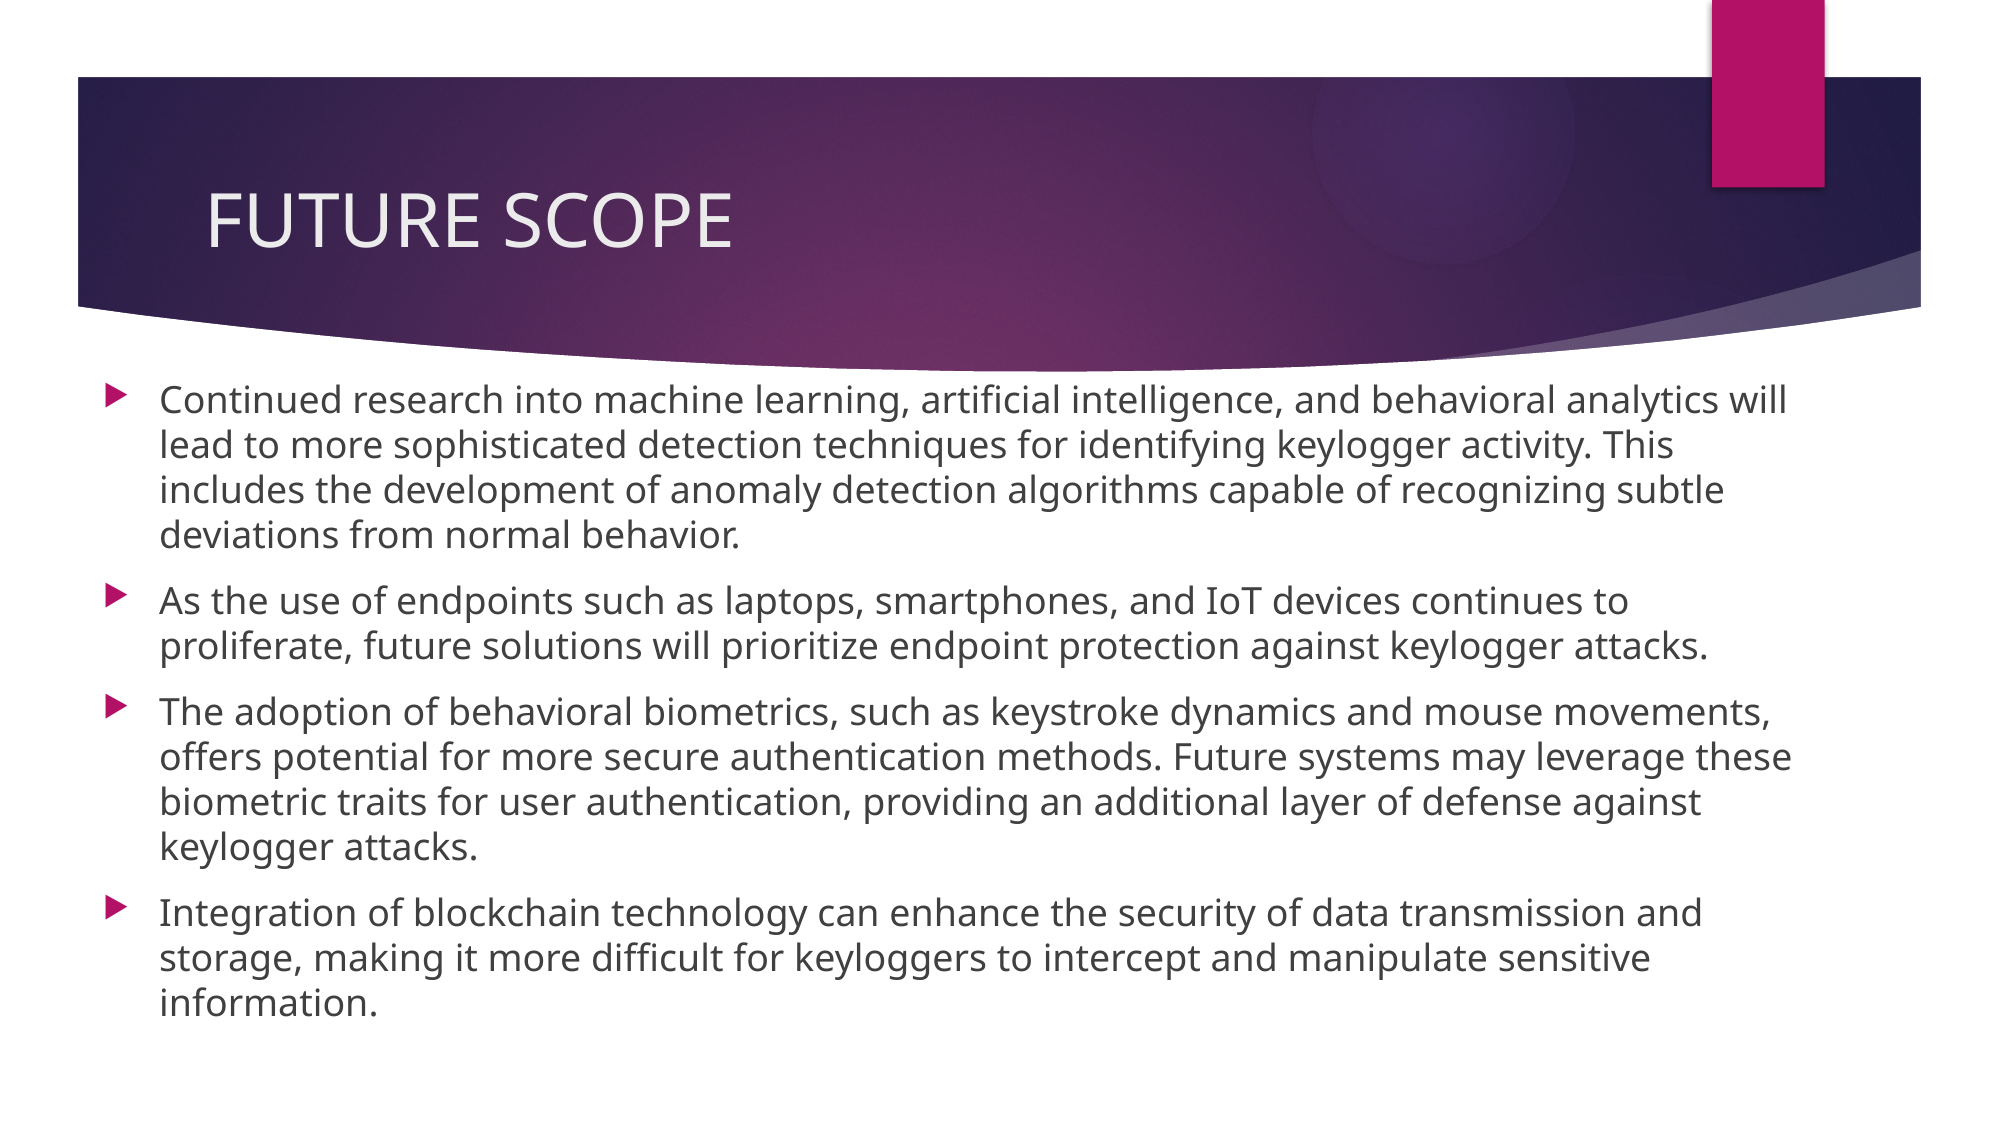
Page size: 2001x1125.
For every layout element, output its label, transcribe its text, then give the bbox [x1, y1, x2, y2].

title FUTURE SCOPE [189, 159, 1627, 276]
list Continued research into machine learning, artificial intelligence, and behavioral analytics will lead to more sophisticated detection techniques for identifying keylogger activity. This includes the development of anomaly detection algorithms capable of recognizing subtle deviations from normal behavior. As the use of endpoints such as laptops, smartphones, and IoT devices continues to proliferate, future solutions will prioritize endpoint protection against keylogger attacks. The adoption of behavioral biometrics, such as keystroke dynamics and mouse movements, offers potential for more secure authentication methods. Future systems may leverage these biometric traits for user authentication, providing an additional layer of defense against keylogger attacks. Integration of blockchain technology can enhance the security of data transmission and storage, making it more difficult for keyloggers to intercept and manipulate sensitive information. [87, 368, 1821, 1066]
